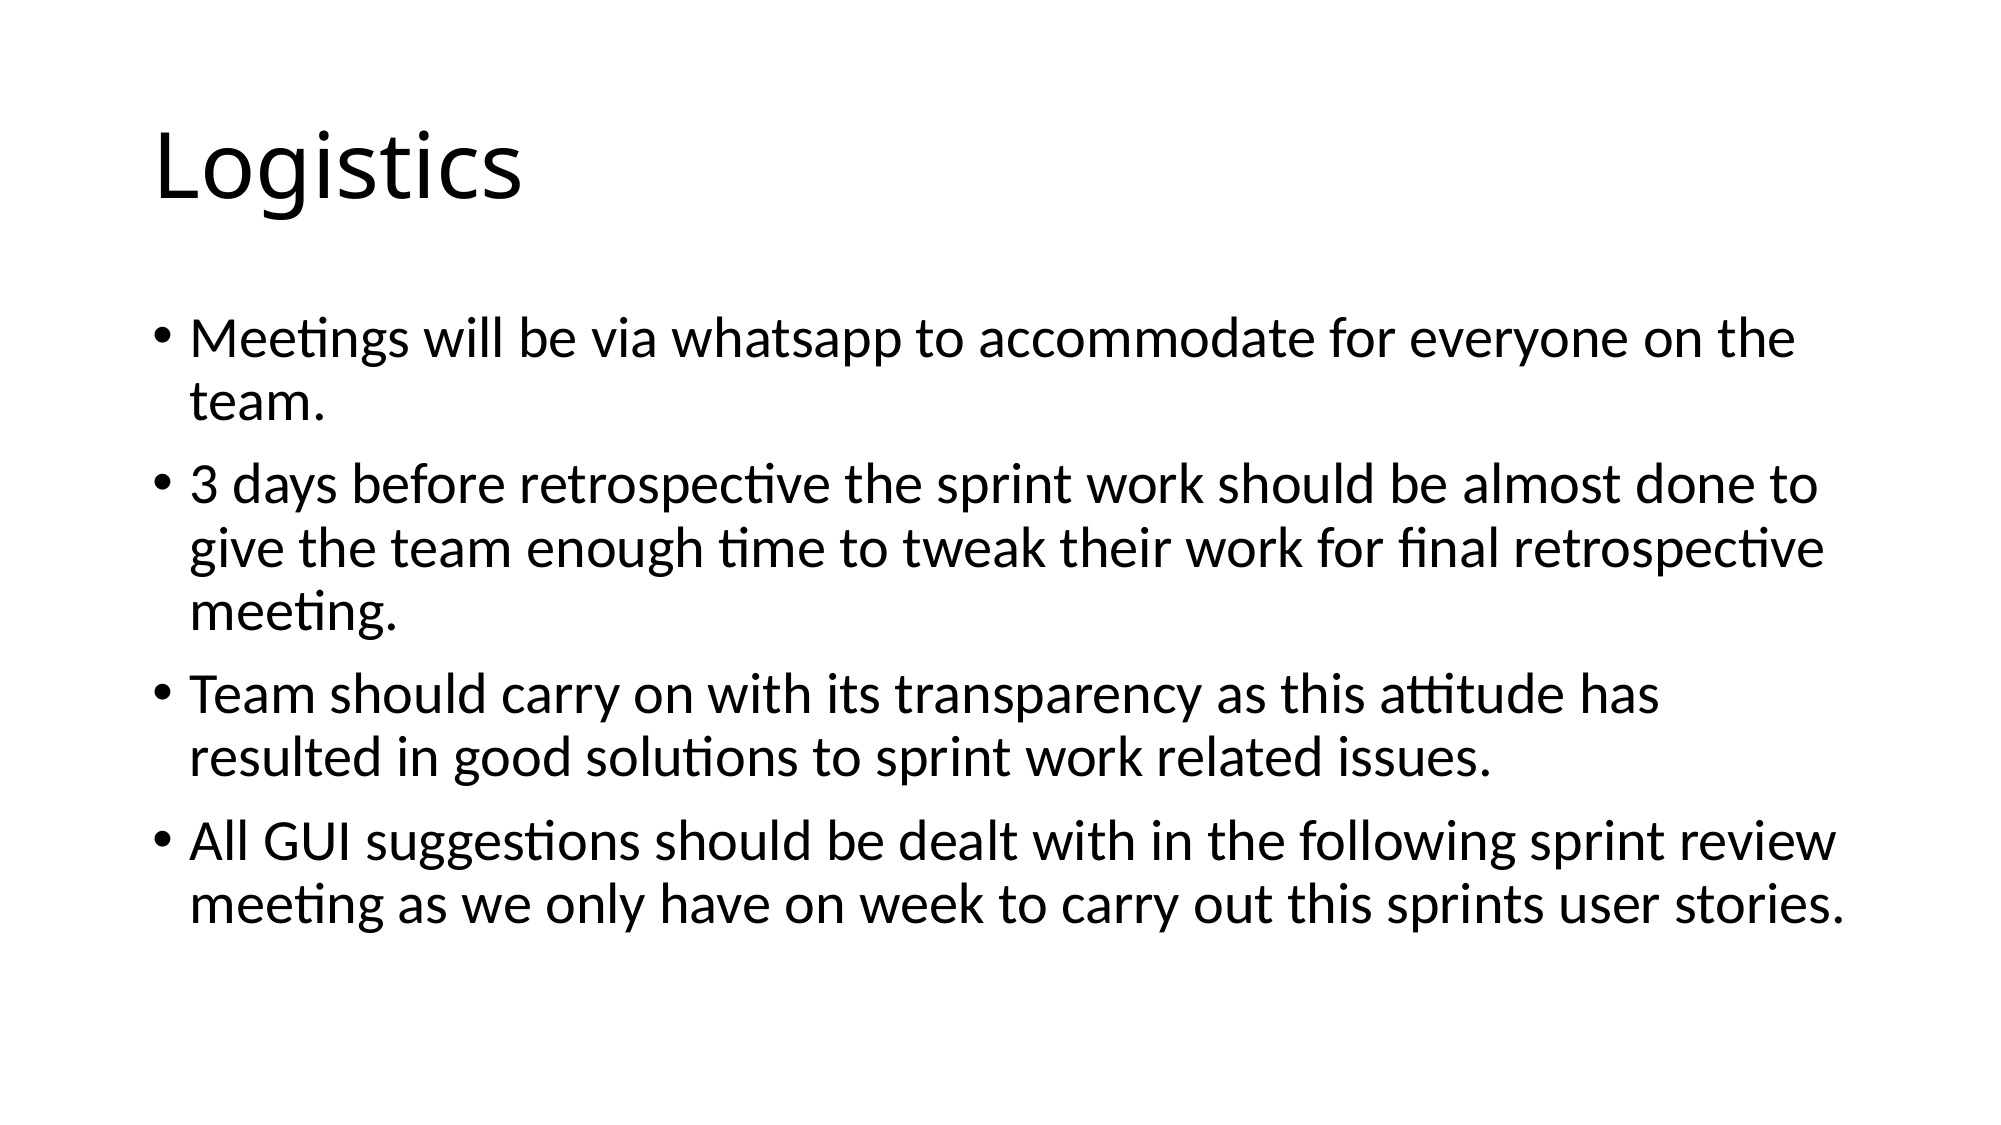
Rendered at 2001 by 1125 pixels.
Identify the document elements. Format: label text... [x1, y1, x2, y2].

list Meetings will be via whatsapp to accommodate for everyone on the team. 3 days before retrospective the sprint work should be almost done to give the team enough time to tweak their work for final retrospective meeting. Team should carry on with its transparency as this attitude has resulted in good solutions to sprint work related issues. All GUI suggestions should be dealt with in the following sprint review meeting as we only have on week to carry out this sprints user stories. [137, 299, 1863, 1014]
title Logistics [137, 59, 1863, 278]
